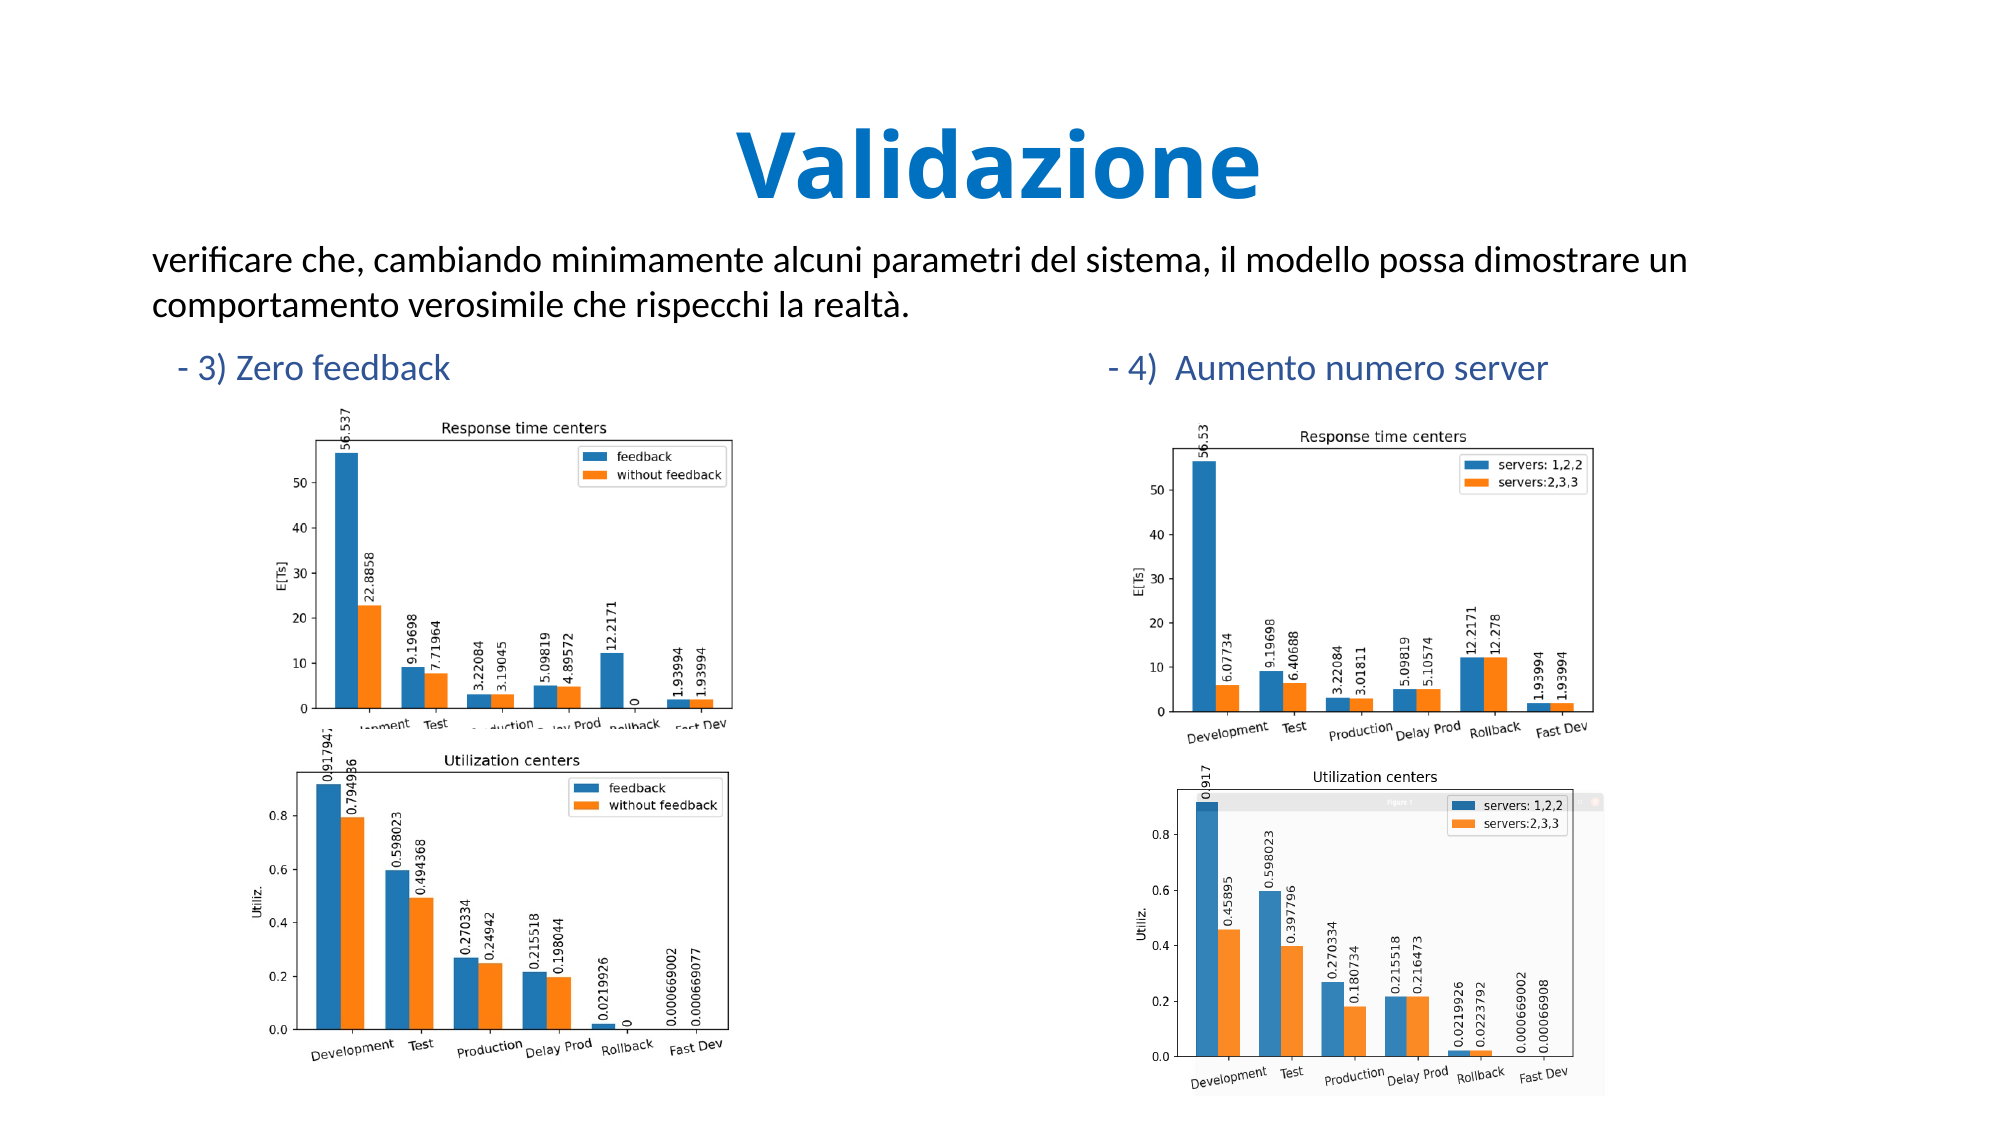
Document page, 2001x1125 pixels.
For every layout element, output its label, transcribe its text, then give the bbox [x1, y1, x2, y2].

text_box - 4) Aumento numero server [1093, 335, 1597, 395]
text_box - 3) Zero feedback [162, 335, 996, 395]
text_box verificare che, cambiando minimamente alcuni parametri del sistema, il modello possa dimostrare un comportamento verosimile che rispecchi la realtà. [137, 227, 1717, 377]
picture [1128, 423, 1615, 752]
text_box Validazione [137, 59, 1863, 278]
picture [249, 408, 759, 1062]
picture [1127, 765, 1615, 1097]
